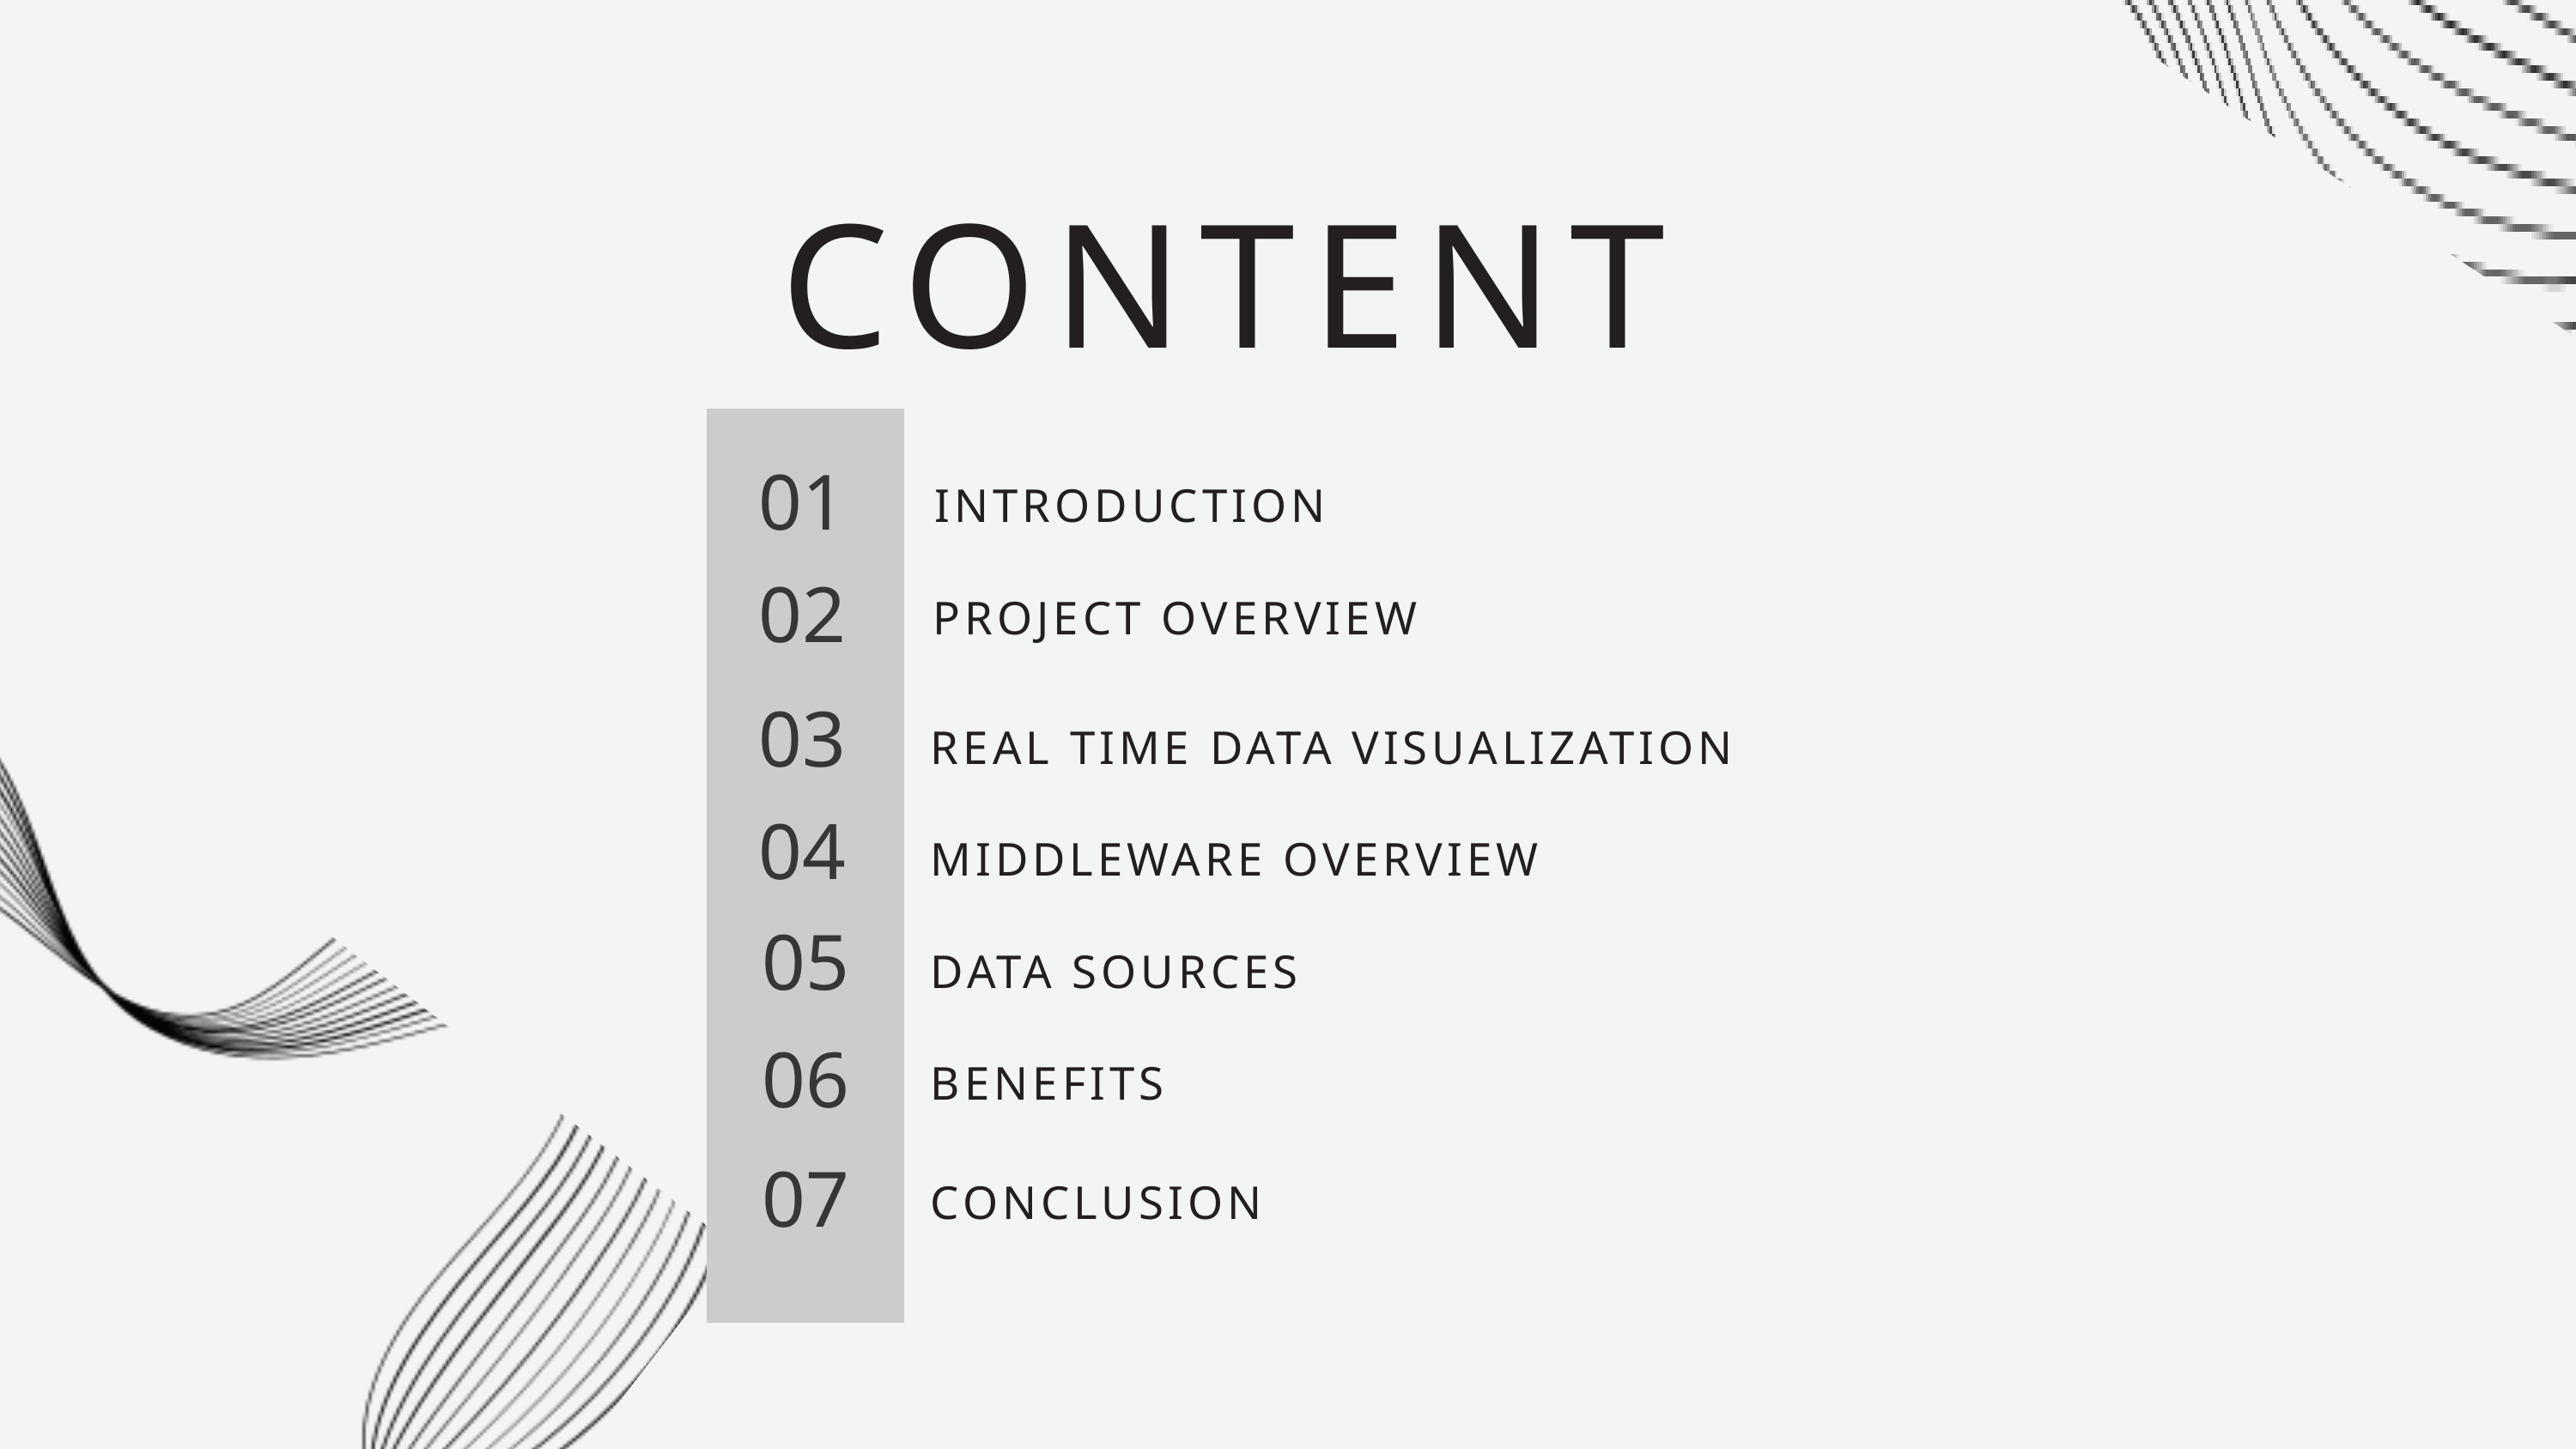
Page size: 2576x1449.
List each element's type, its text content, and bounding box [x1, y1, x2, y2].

text_box MIDDLEWARE OVERVIEW [930, 822, 1787, 885]
text_box [2068, 0, 2576, 338]
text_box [707, 408, 905, 1324]
text_box CONTENT [702, 146, 1747, 383]
text_box [0, 680, 702, 1449]
text_box BENEFITS [930, 1046, 1747, 1110]
text_box REAL TIME DATA VISUALIZATION [930, 711, 1747, 773]
text_box CONCLUSION [930, 1166, 1787, 1228]
text_box INTRODUCTION [934, 469, 1751, 532]
text_box DATA SOURCES [930, 935, 1787, 998]
text_box PROJECT OVERVIEW [933, 581, 1789, 644]
